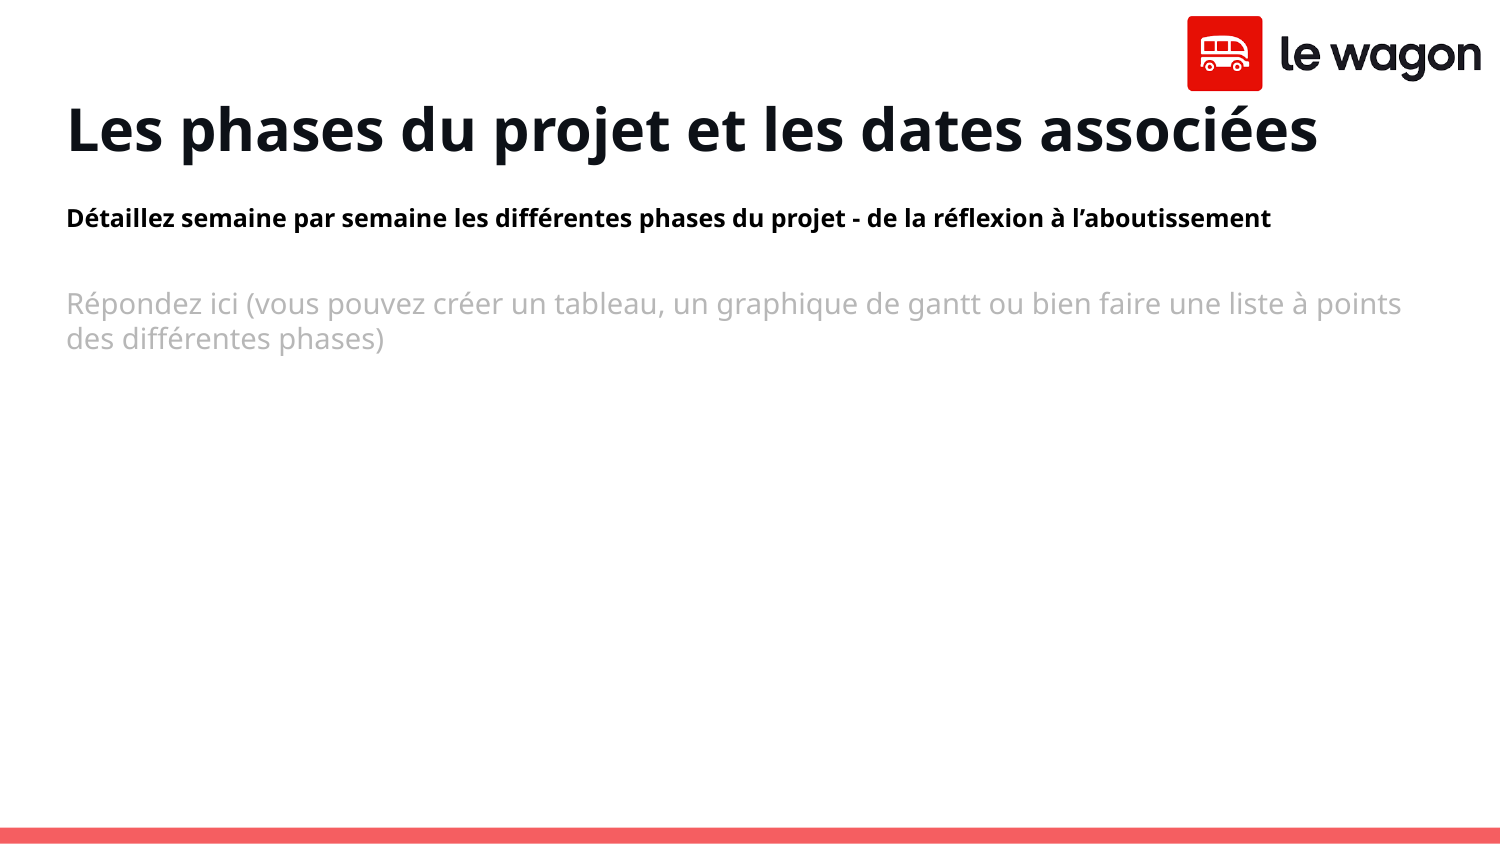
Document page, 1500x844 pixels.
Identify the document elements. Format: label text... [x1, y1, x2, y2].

text_box Détaillez semaine par semaine les différentes phases du projet - de la réflexion à l’aboutissement [51, 187, 1423, 248]
list Répondez ici (vous pouvez créer un tableau, un graphique de gantt ou bien faire une liste à points des différentes phases) [51, 269, 1449, 750]
title Les phases du projet et les dates associées [51, 76, 1449, 180]
picture [1185, 13, 1481, 92]
